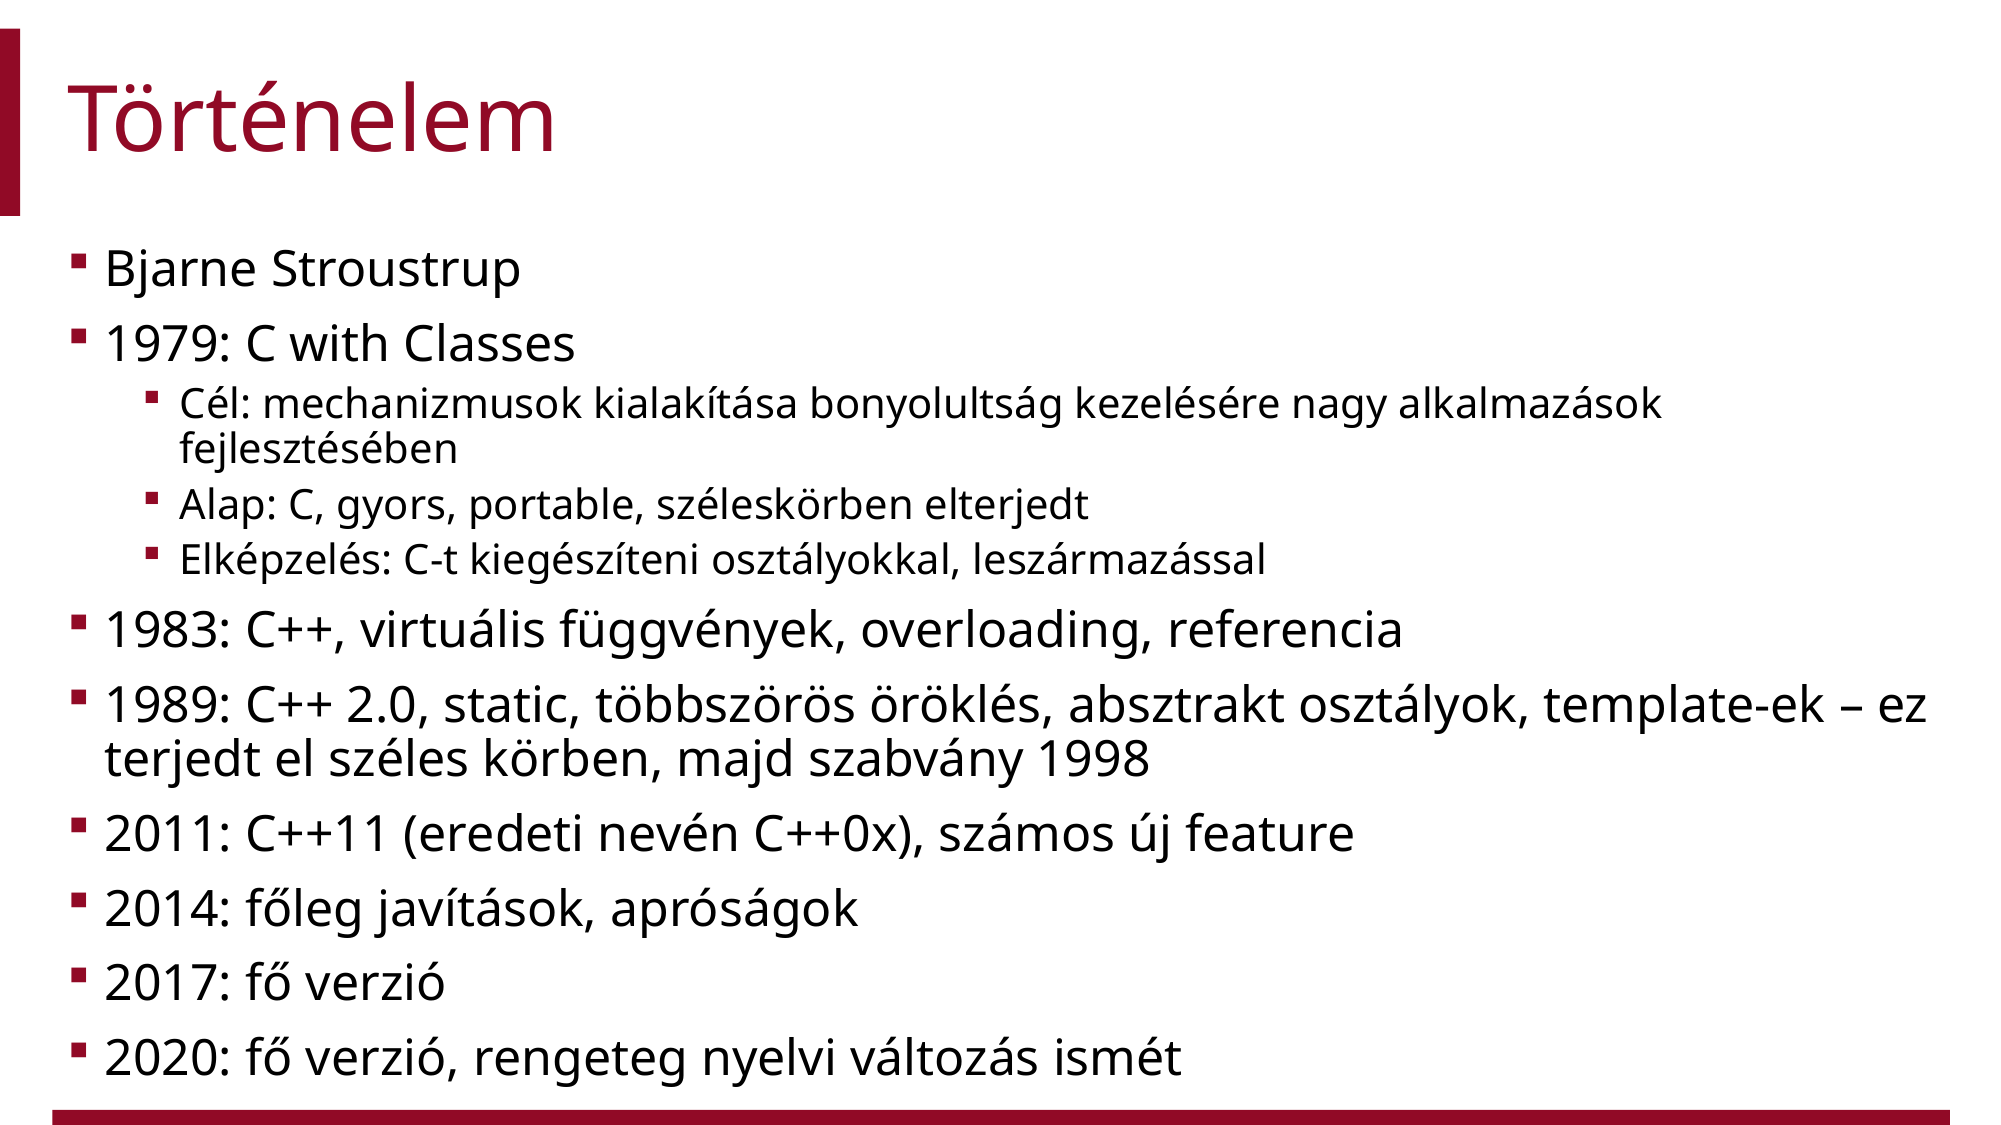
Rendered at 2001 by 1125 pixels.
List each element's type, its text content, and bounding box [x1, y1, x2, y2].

list Bjarne Stroustrup 1979: C with Classes Cél: mechanizmusok kialakítása bonyolultság kezelésére nagy alkalmazások fejlesztésében Alap: C, gyors, portable, széleskörben elterjedt Elképzelés: C-t kiegészíteni osztályokkal, leszármazással 1983: C++, virtuális függvények, overloading, referencia 1989: C++ 2.0, static, többszörös öröklés, absztrakt osztályok, template-ek – ez terjedt el széles körben, majd szabvány 1998 2011: C++11 (eredeti nevén C++0x), számos új feature 2014: főleg javítások, apróságok 2017: fő verzió 2020: fő verzió, rengeteg nyelvi változás ismét [52, 236, 1950, 1079]
title Történelem [52, 28, 1950, 216]
